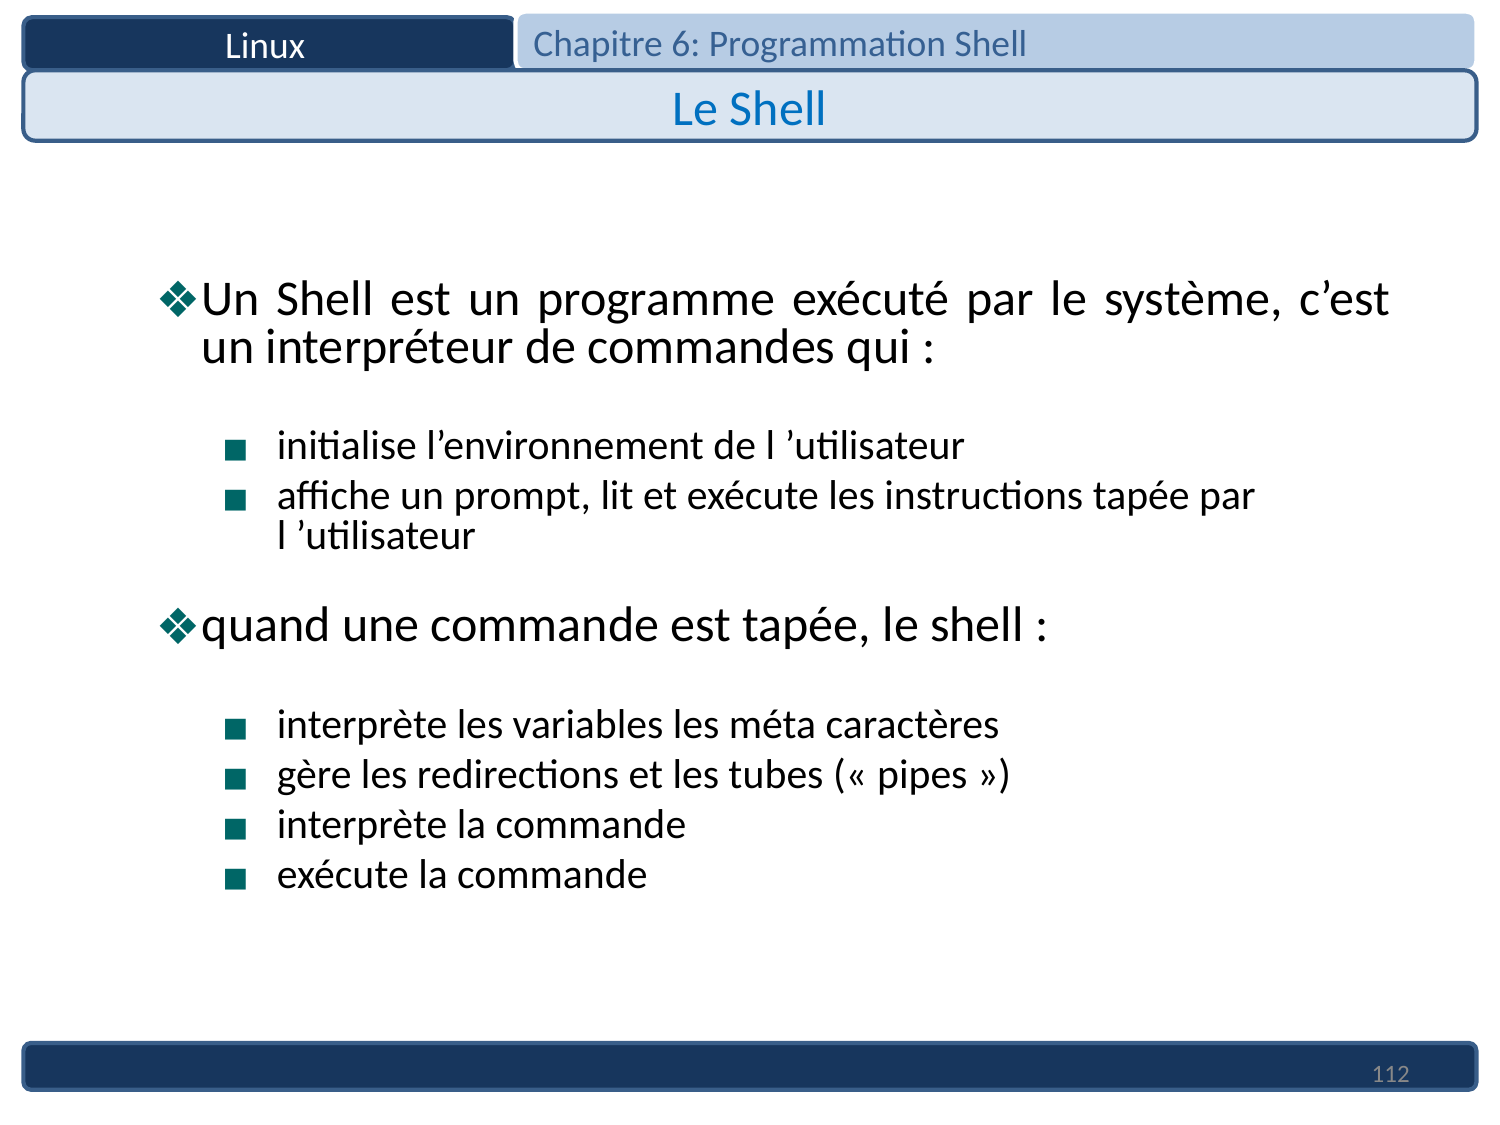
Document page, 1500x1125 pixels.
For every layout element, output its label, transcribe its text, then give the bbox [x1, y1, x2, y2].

text_box [1425, 1042, 1477, 1090]
text_box Chapitre 6: Programmation Shell [515, 11, 1477, 71]
text_box Un Shell est un programme exécuté par le système, c’est un interpréteur de commandes qui : initialise l’environnement de l ’utilisateur affiche un prompt, lit et exécute les instructions tapée par l ’utilisateur quand une commande est tapée, le shell : interprète les variables les méta caractères gère les redirections et les tubes (« pipes ») interprète la commande exécute la commande [140, 269, 1407, 914]
text_box Linux [23, 17, 516, 70]
text_box [23, 1042, 1074, 1090]
text_box Le Shell [23, 70, 1477, 141]
slide_number 112 [1074, 1042, 1425, 1103]
